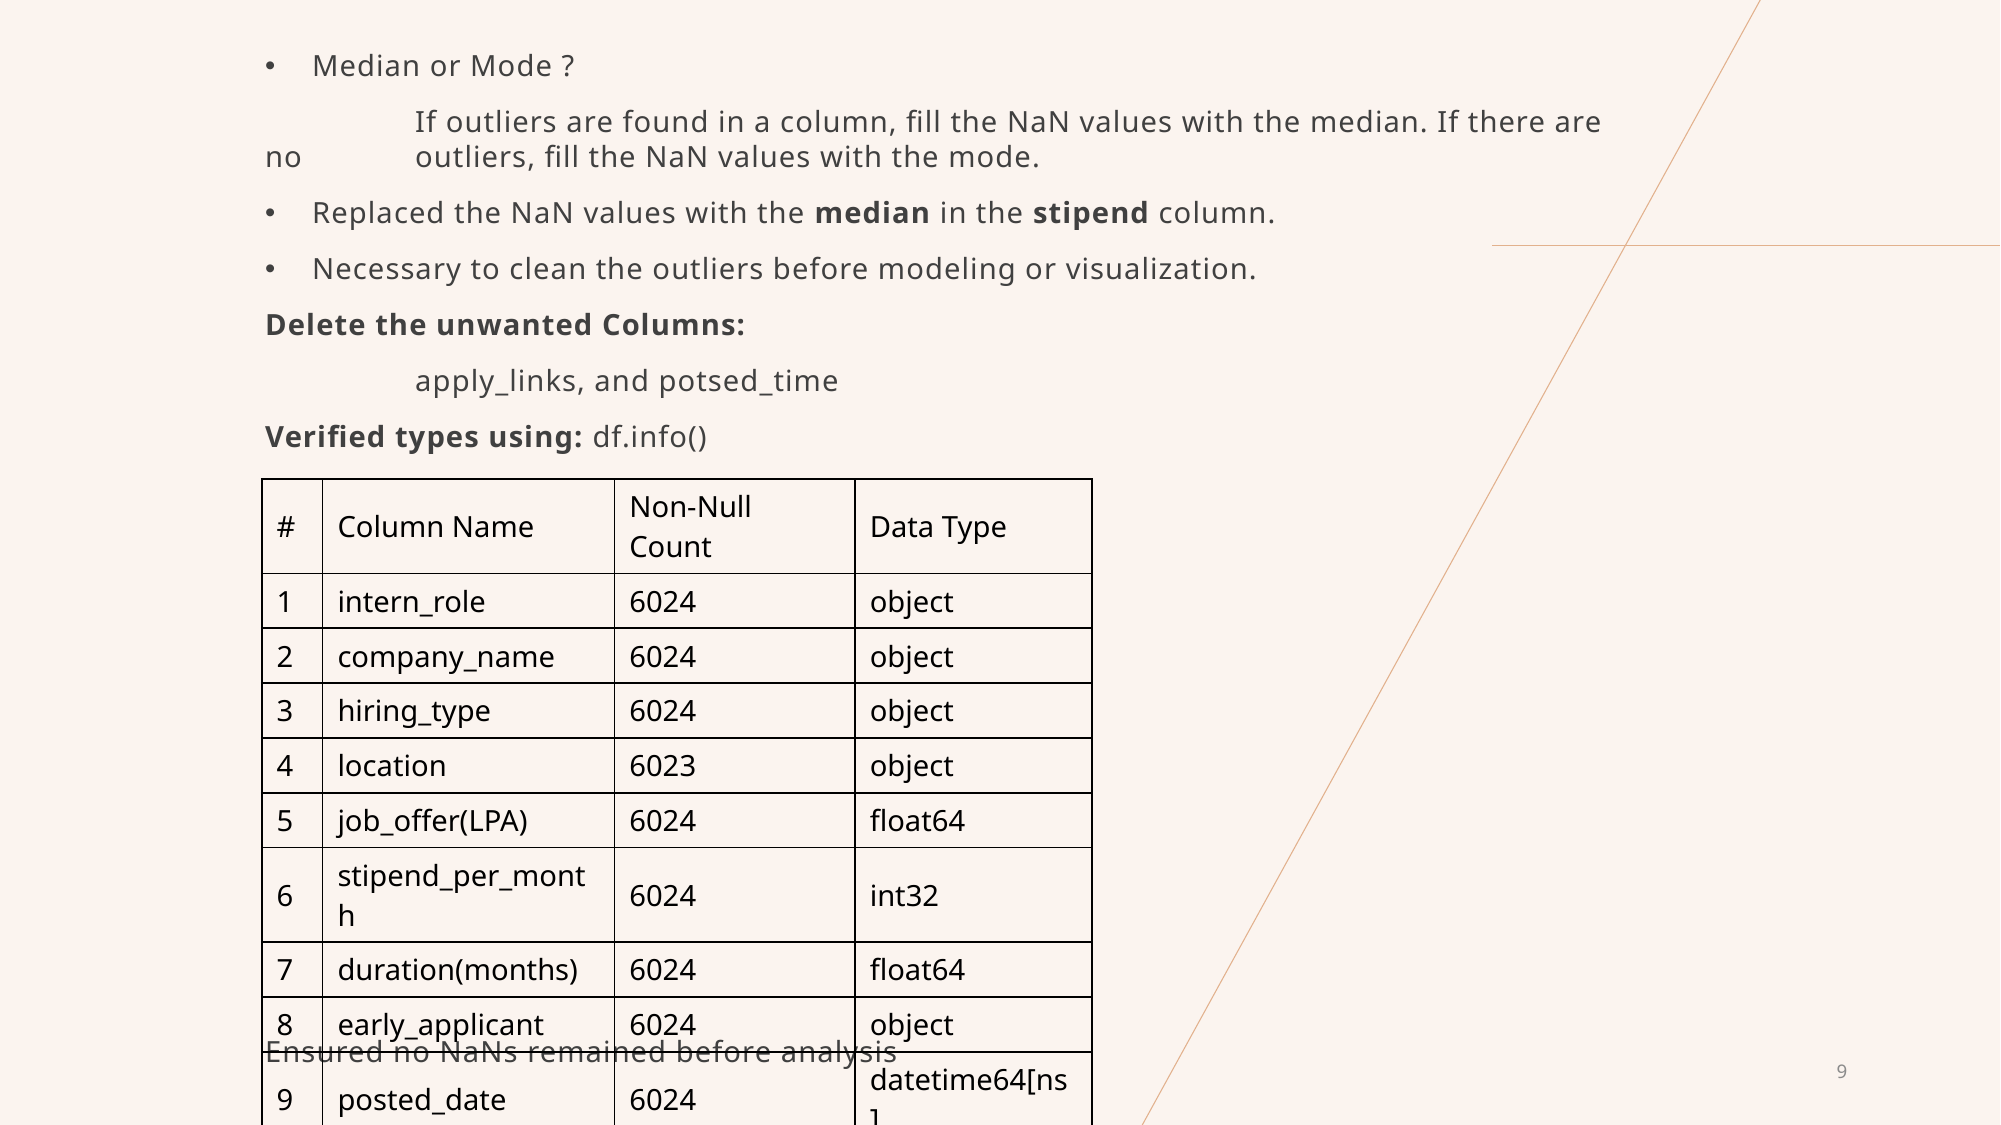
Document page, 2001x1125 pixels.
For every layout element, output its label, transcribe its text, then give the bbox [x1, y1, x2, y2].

table_cell 7 [263, 943, 322, 996]
table_cell 6024 [615, 794, 854, 847]
table_cell duration(months) [323, 943, 614, 996]
table_cell object [856, 574, 1091, 627]
table_header Data Type [856, 480, 1091, 573]
table_cell 5 [263, 794, 322, 847]
table_header Non-Null Count [615, 480, 854, 573]
table_cell posted_date [323, 1053, 614, 1125]
table_cell 6024 [615, 943, 854, 996]
slide_number 9 [1412, 1042, 1863, 1103]
table_cell hiring_type [323, 684, 614, 737]
table_cell object [856, 684, 1091, 737]
table_cell 9 [263, 1053, 322, 1125]
table_cell int32 [856, 848, 1091, 941]
table_cell early_applicant [323, 998, 614, 1051]
table_cell 6024 [615, 998, 854, 1051]
list Median or Mode ? If outliers are found in a column, fill the NaN values with the median. If there are no outliers, fill the NaN values with the mode. Replaced the NaN values with the median in the stipend column. Necessary to clean the outliers before modeling or visualization. Delete the unwanted Columns: apply_links, and potsed_time Verified types using: df.info() Ensured no NaNs remained before analysis [250, 39, 1642, 1086]
table_cell float64 [856, 943, 1091, 996]
table_cell stipend_per_month [323, 848, 614, 941]
table_cell object [856, 739, 1091, 792]
table_cell 6024 [615, 1053, 854, 1125]
table_cell intern_role [323, 574, 614, 627]
table_cell 6024 [615, 629, 854, 682]
table_cell 6023 [615, 739, 854, 792]
table_cell datetime64[ns] [856, 1053, 1091, 1125]
table_header Column Name [323, 480, 614, 573]
table_cell 2 [263, 629, 322, 682]
table_cell float64 [856, 794, 1091, 847]
table_cell 3 [263, 684, 322, 737]
table_cell location [323, 739, 614, 792]
table_cell company_name [323, 629, 614, 682]
table_cell 1 [263, 574, 322, 627]
table_cell 8 [263, 998, 322, 1051]
table_cell object [856, 998, 1091, 1051]
table_cell 6024 [615, 574, 854, 627]
table_cell 4 [263, 739, 322, 792]
table_cell object [856, 629, 1091, 682]
table_cell 6024 [615, 684, 854, 737]
table_cell job_offer(LPA) [323, 794, 614, 847]
table_cell 6024 [615, 848, 854, 941]
table_cell 6 [263, 848, 322, 941]
table_header # [263, 480, 322, 573]
